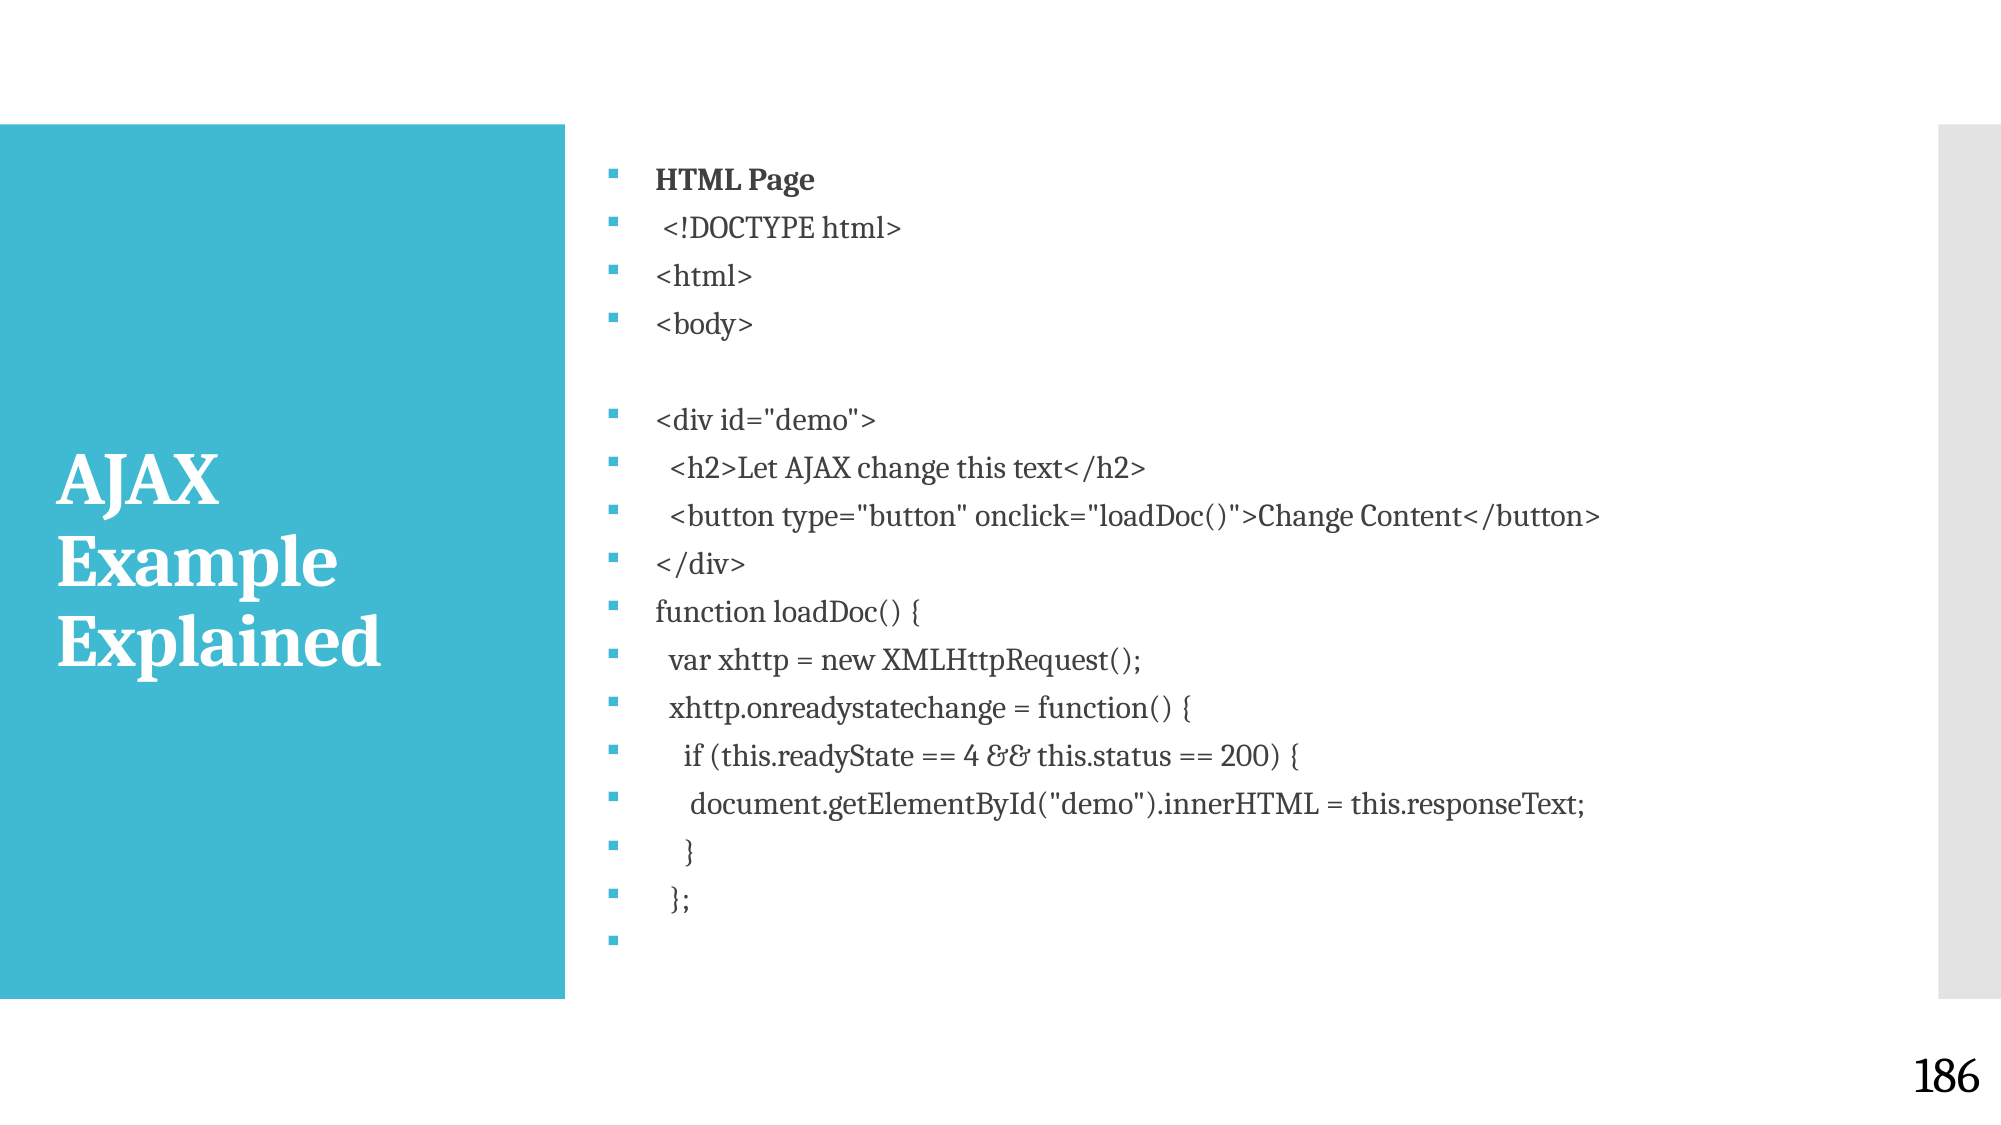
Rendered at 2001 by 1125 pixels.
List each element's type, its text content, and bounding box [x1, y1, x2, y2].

list HTML Page <!DOCTYPE html> <html> <body> <div id="demo"> <h2>Let AJAX change this text</h2> <button type="button" onclick="loadDoc()">Change Content</button> </div> function loadDoc() { var xhttp = new XMLHttpRequest(); xhttp.onreadystatechange = function() { if (this.readyState == 4 && this.status == 200) { document.getElementById("demo").innerHTML = this.responseText; } }; [591, 141, 1906, 982]
title AJAX Example Explained [41, 184, 525, 940]
slide_number 186 [1744, 1042, 1996, 1103]
